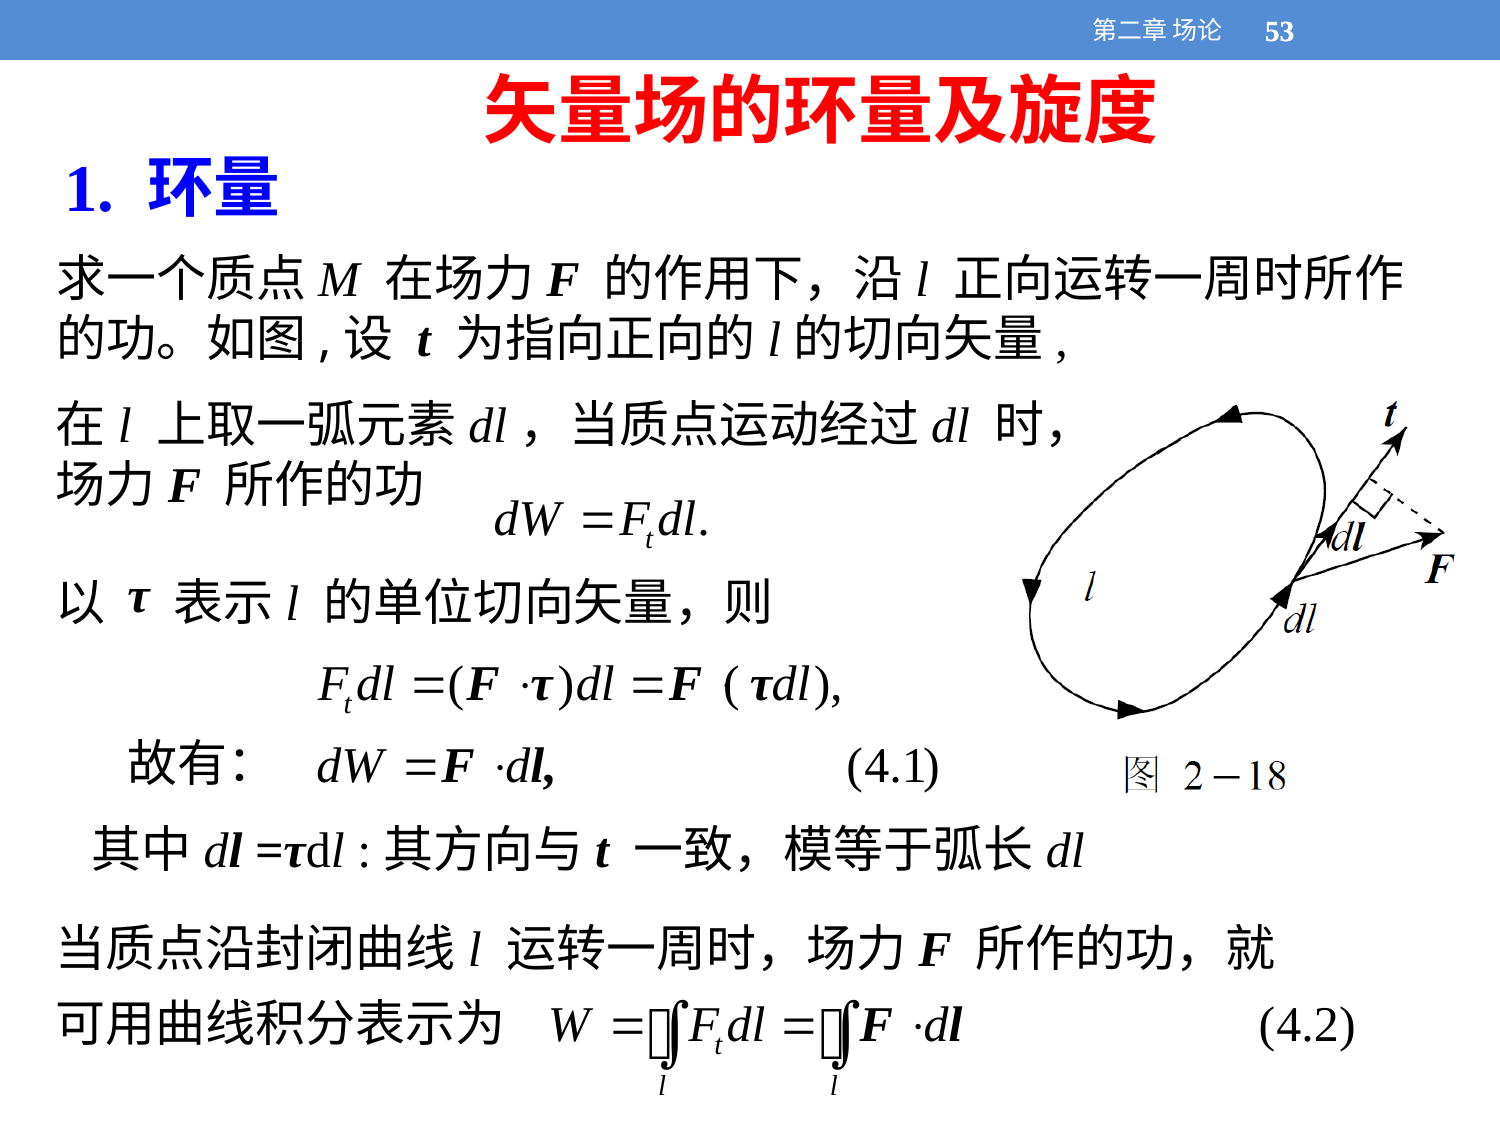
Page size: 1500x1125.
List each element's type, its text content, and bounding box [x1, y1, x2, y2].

text_box 在l 上取一弧元素dl，当质点运动经过dl 时， 场力F 所作的功 [41, 385, 995, 521]
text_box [312, 742, 945, 799]
text_box 53 [1250, 3, 1425, 57]
text_box 矢量场的环量及旋度 [253, 54, 1388, 173]
text_box 求一个质点M 在场力F 的作用下，沿l 正向运转一周时所作的功。如图,设 t 为指向正向的l的切向矢量, [41, 238, 1436, 374]
list 1. 环量 [49, 146, 1445, 239]
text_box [312, 656, 847, 720]
text_box 当质点沿封闭曲线l 运转一周时，场力F 所作的功，就 可用曲线积分表示为 [41, 902, 1459, 1059]
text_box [548, 987, 1360, 1103]
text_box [489, 491, 712, 555]
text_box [40, 562, 987, 638]
text_box 其中dl =τdl :其方向与t 一致，模等于弧长dl [76, 810, 1152, 886]
text_box 第二章 场论 [562, 3, 1238, 54]
text_box 故有： [112, 723, 293, 799]
picture [997, 373, 1475, 811]
